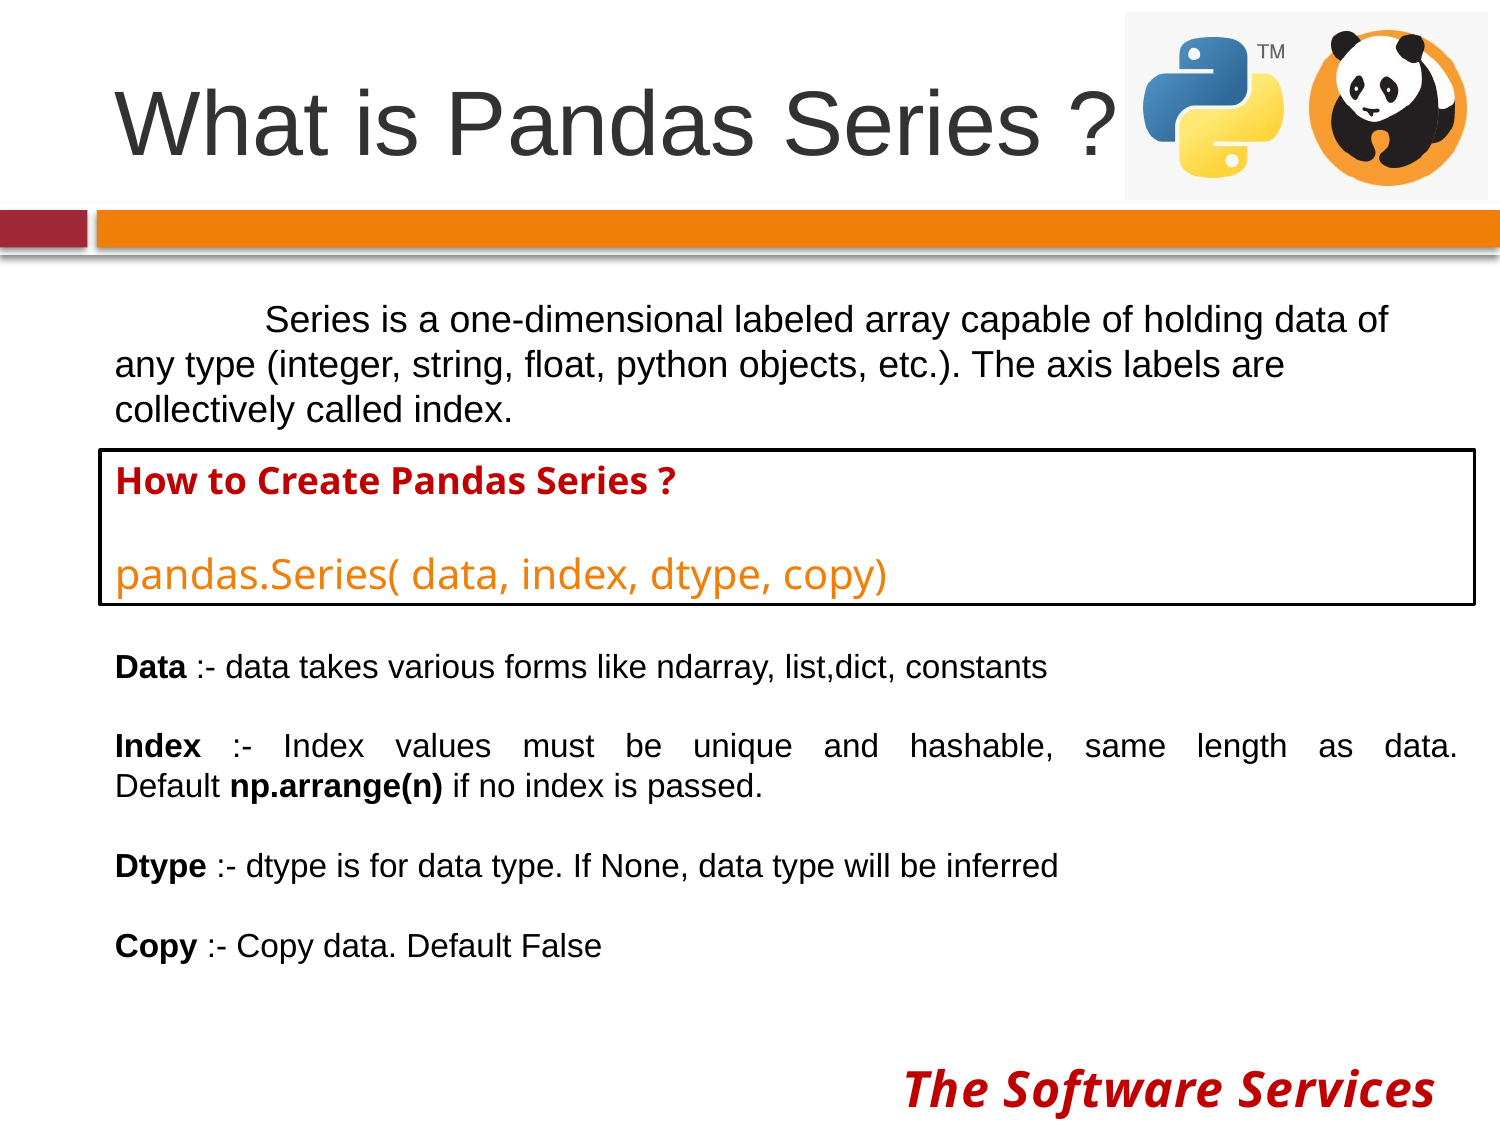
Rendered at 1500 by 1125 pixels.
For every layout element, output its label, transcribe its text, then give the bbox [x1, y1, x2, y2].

text_box How to Create Pandas Series ? pandas.Series( data, index, dtype, copy) [98, 448, 1476, 606]
picture [1124, 12, 1488, 201]
text_box Series is a one-dimensional labeled array capable of holding data of any type (integer, string, float, python objects, etc.). The axis labels are collectively called index. [99, 287, 1450, 438]
text_box The Software Services [887, 1049, 1500, 1125]
text_box Data :- data takes various forms like ndarray, list,dict, constants Index :- Index values must be unique and hashable, same length as data. Default np.arrange(n) if no index is passed. Dtype :- dtype is for data type. If None, data type will be inferred Copy :- Copy data. Default False [99, 637, 1475, 1107]
title What is Pandas Series ? [99, 37, 1118, 200]
